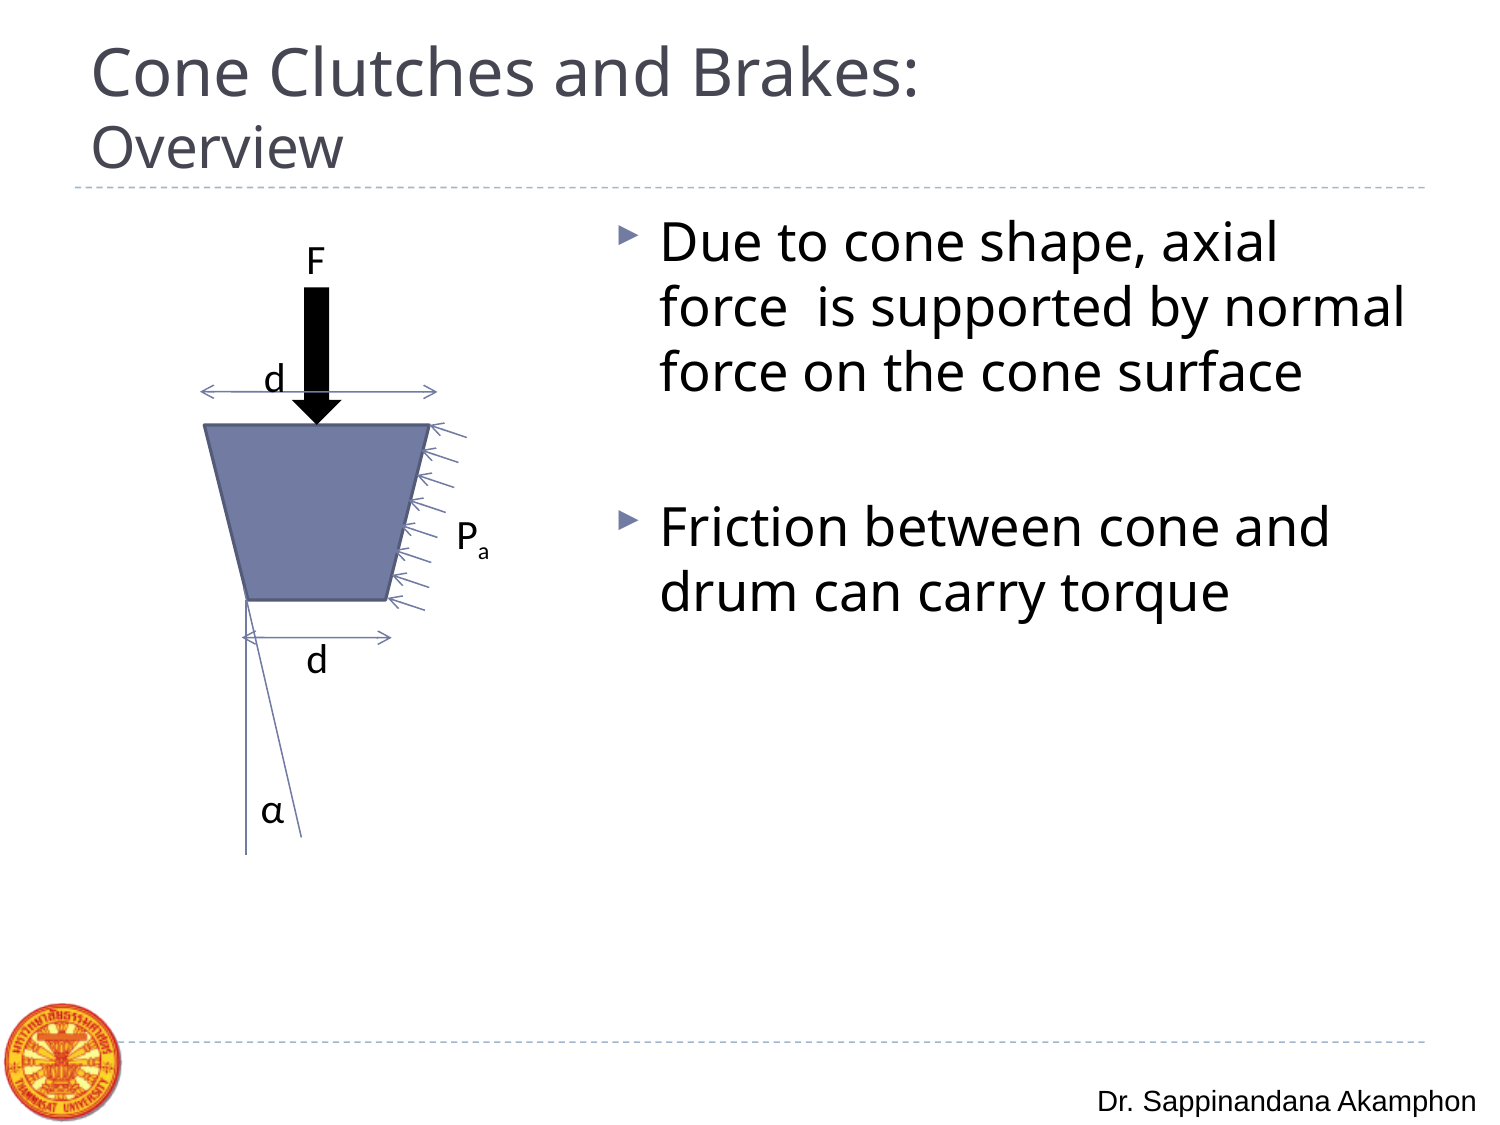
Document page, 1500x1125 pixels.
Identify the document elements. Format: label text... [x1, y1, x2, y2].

picture [0, 999, 125, 1125]
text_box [199, 224, 517, 856]
title Cone Clutches and Brakes: Overview [74, 24, 1426, 188]
list Due to cone shape, axial force is supported by normal force on the cone surface Friction between cone and drum can carry torque [599, 199, 1426, 1011]
